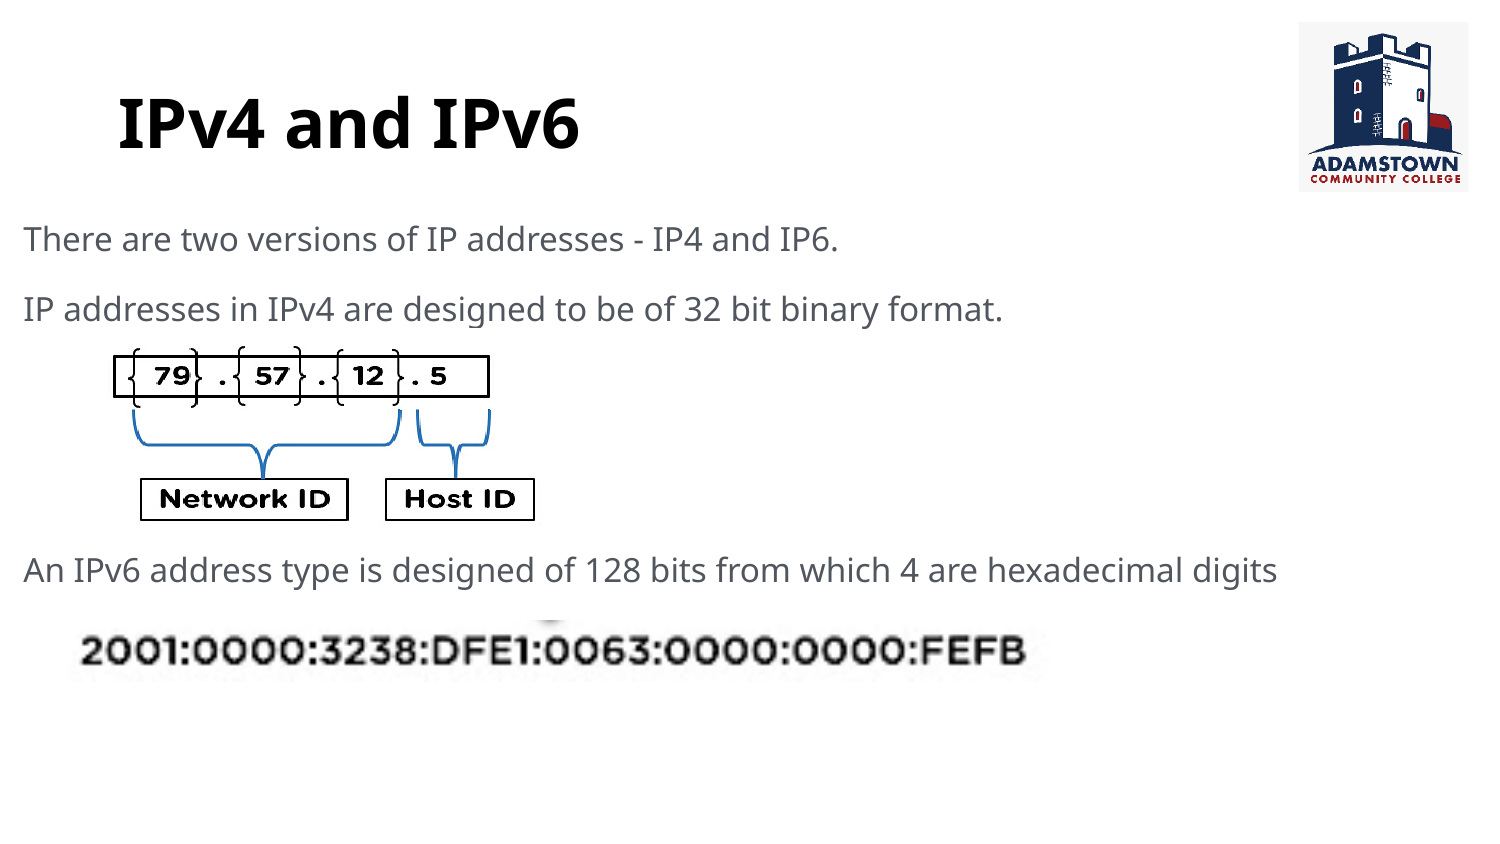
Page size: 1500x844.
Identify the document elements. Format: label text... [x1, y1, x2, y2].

text_box There are two versions of IP addresses - IP4 and IP6. IP addresses in IPv4 are designed to be of 32 bit binary format. An IPv6 address type is designed of 128 bits from which 4 are hexadecimal digits [8, 203, 1492, 635]
picture [1298, 22, 1469, 192]
picture [55, 620, 1062, 682]
picture [78, 328, 559, 527]
title IPv4 and IPv6 [103, 44, 1397, 203]
